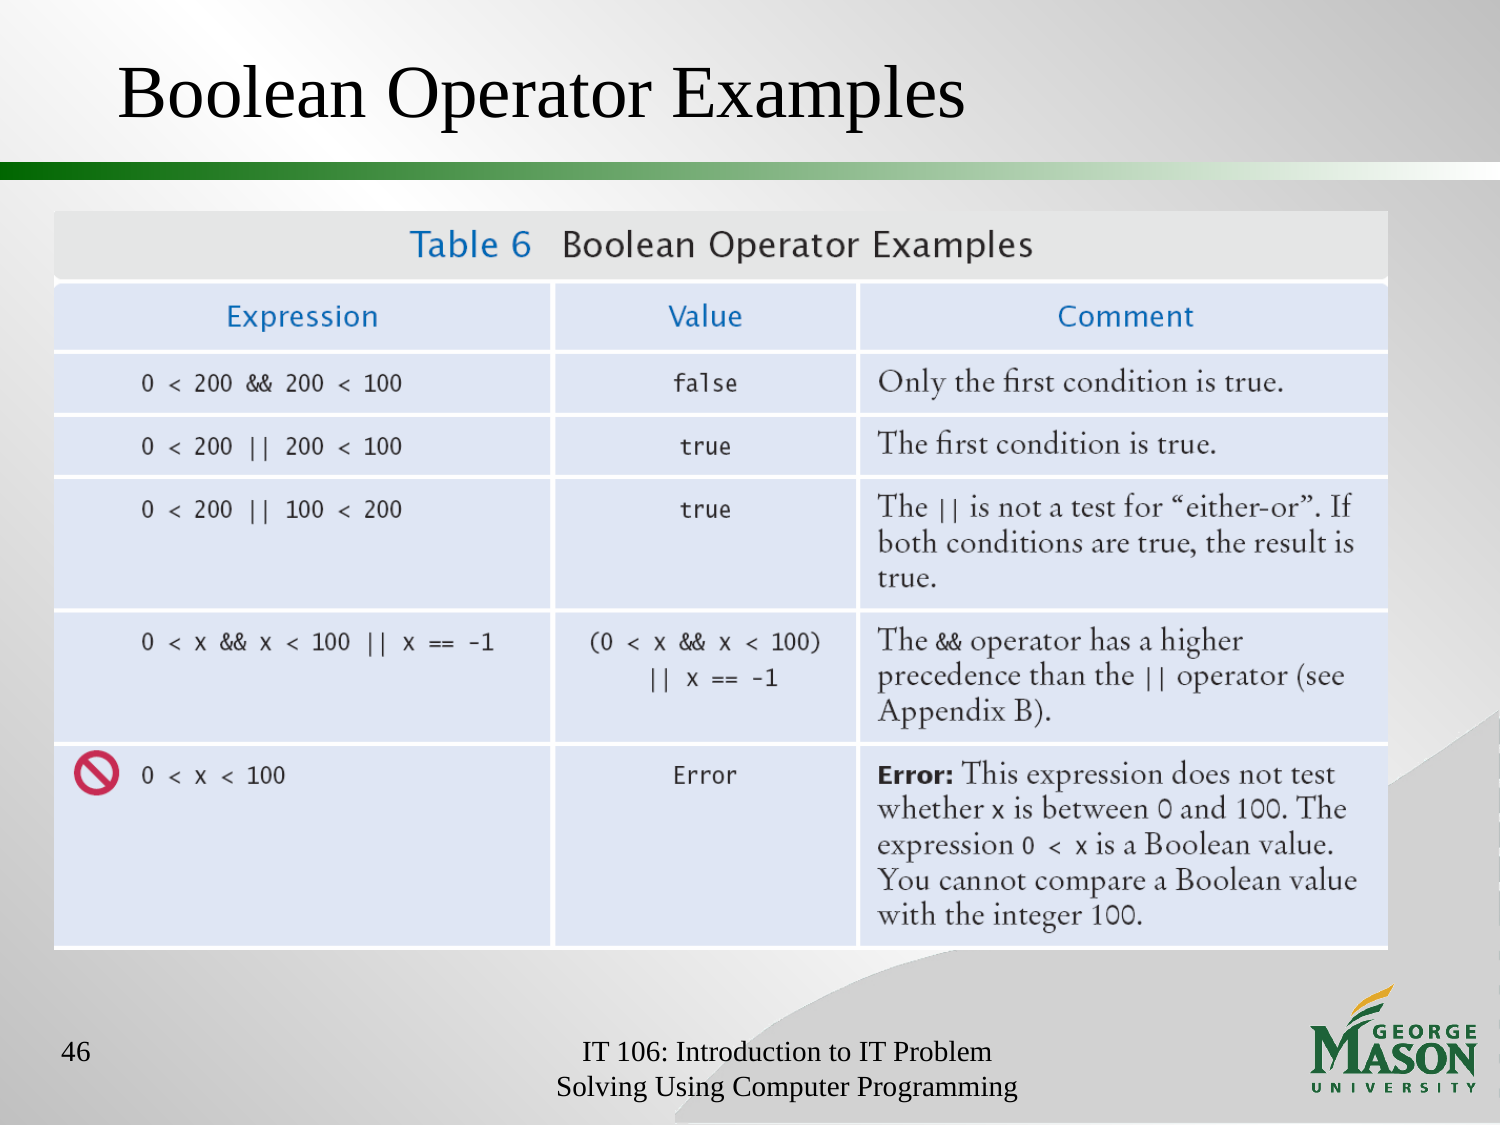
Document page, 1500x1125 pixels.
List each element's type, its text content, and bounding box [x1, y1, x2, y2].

title Boolean Operator Examples [102, 24, 1441, 151]
slide_number 46 [29, 1024, 106, 1101]
picture [54, 211, 1500, 1125]
footer IT 106: Introduction to IT Problem Solving Using Computer Programming [537, 1024, 1038, 1101]
